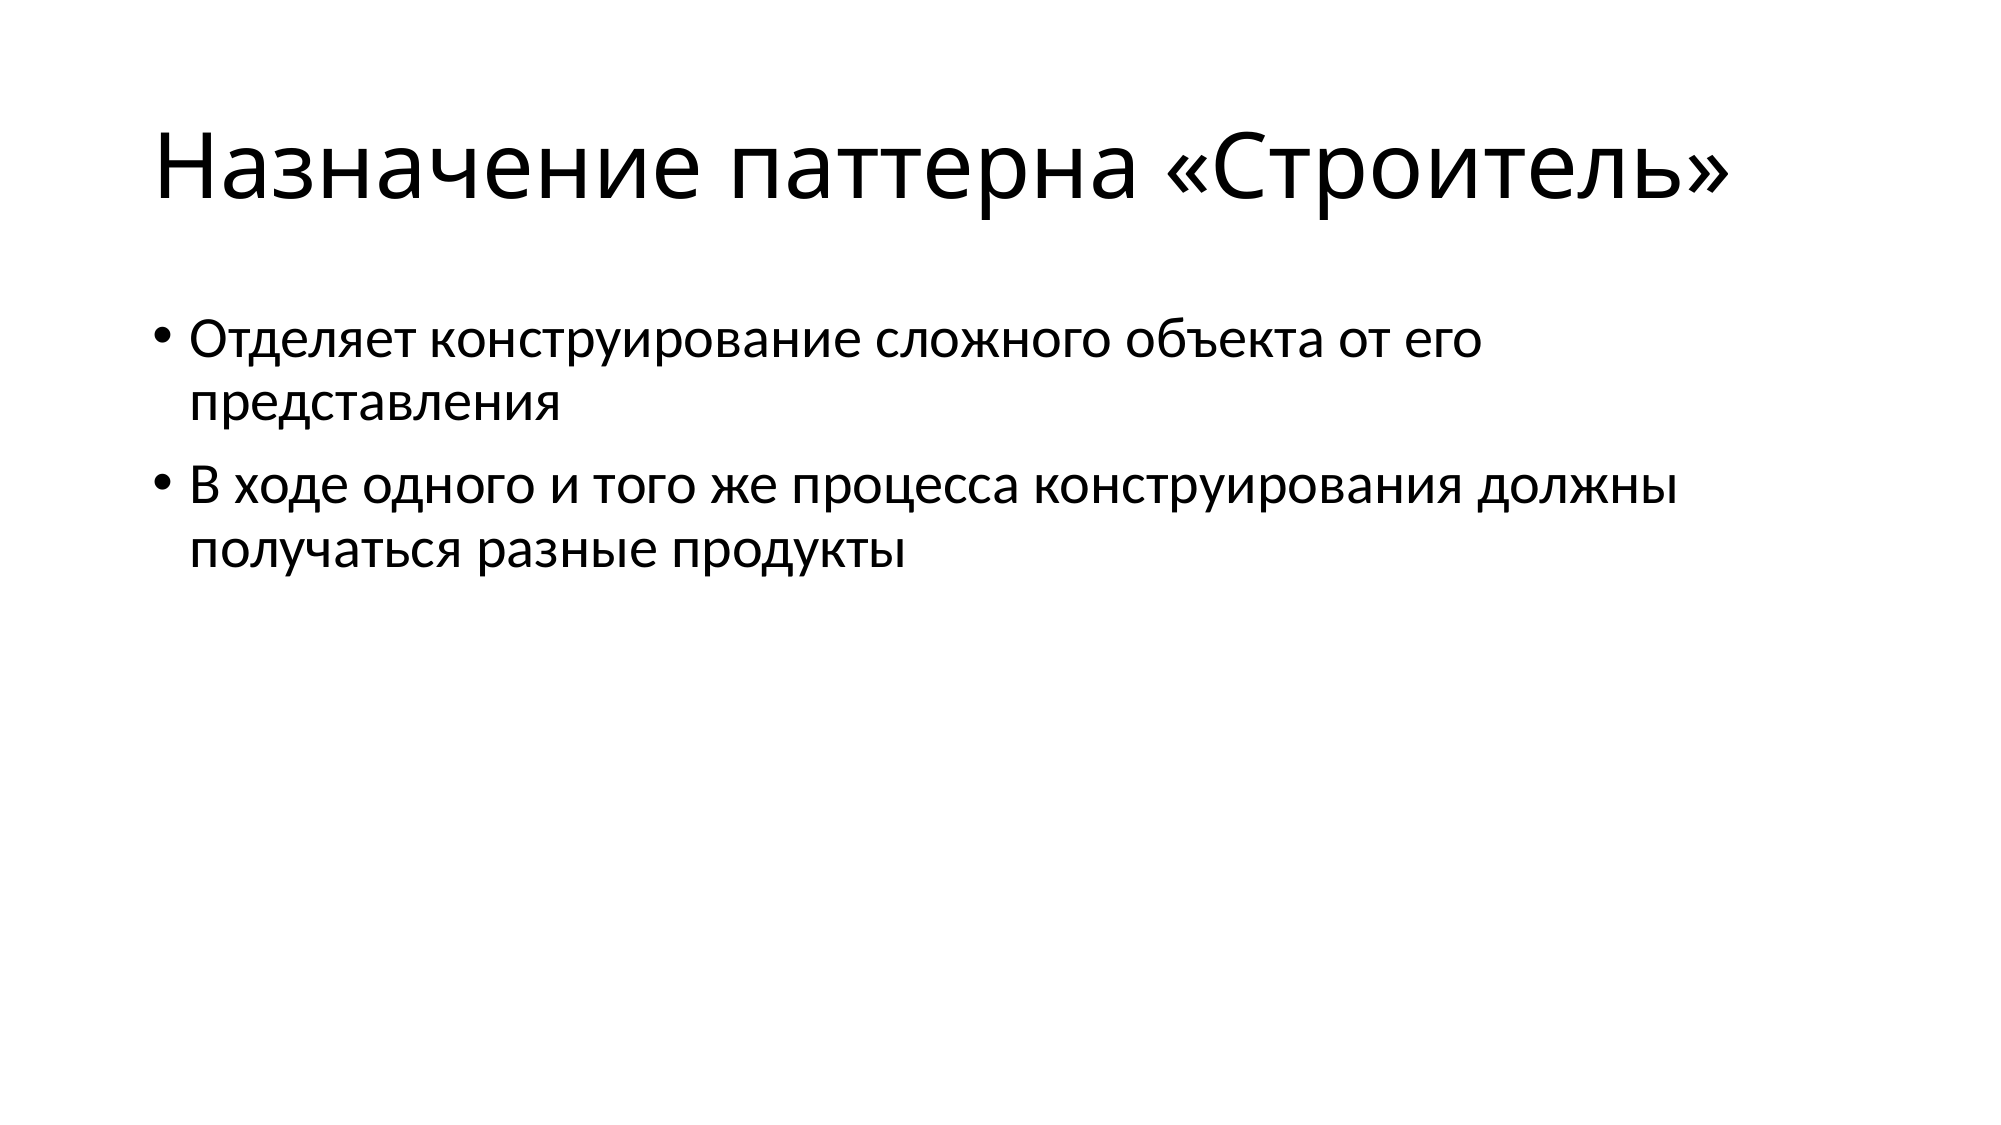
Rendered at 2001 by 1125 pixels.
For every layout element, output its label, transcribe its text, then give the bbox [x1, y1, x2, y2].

title Назначение паттерна «Строитель» [137, 59, 1863, 278]
list Отделяет конструирование сложного объекта от его представления В ходе одного и того же процесса конструирования должны получаться разные продукты [137, 299, 1863, 1014]
